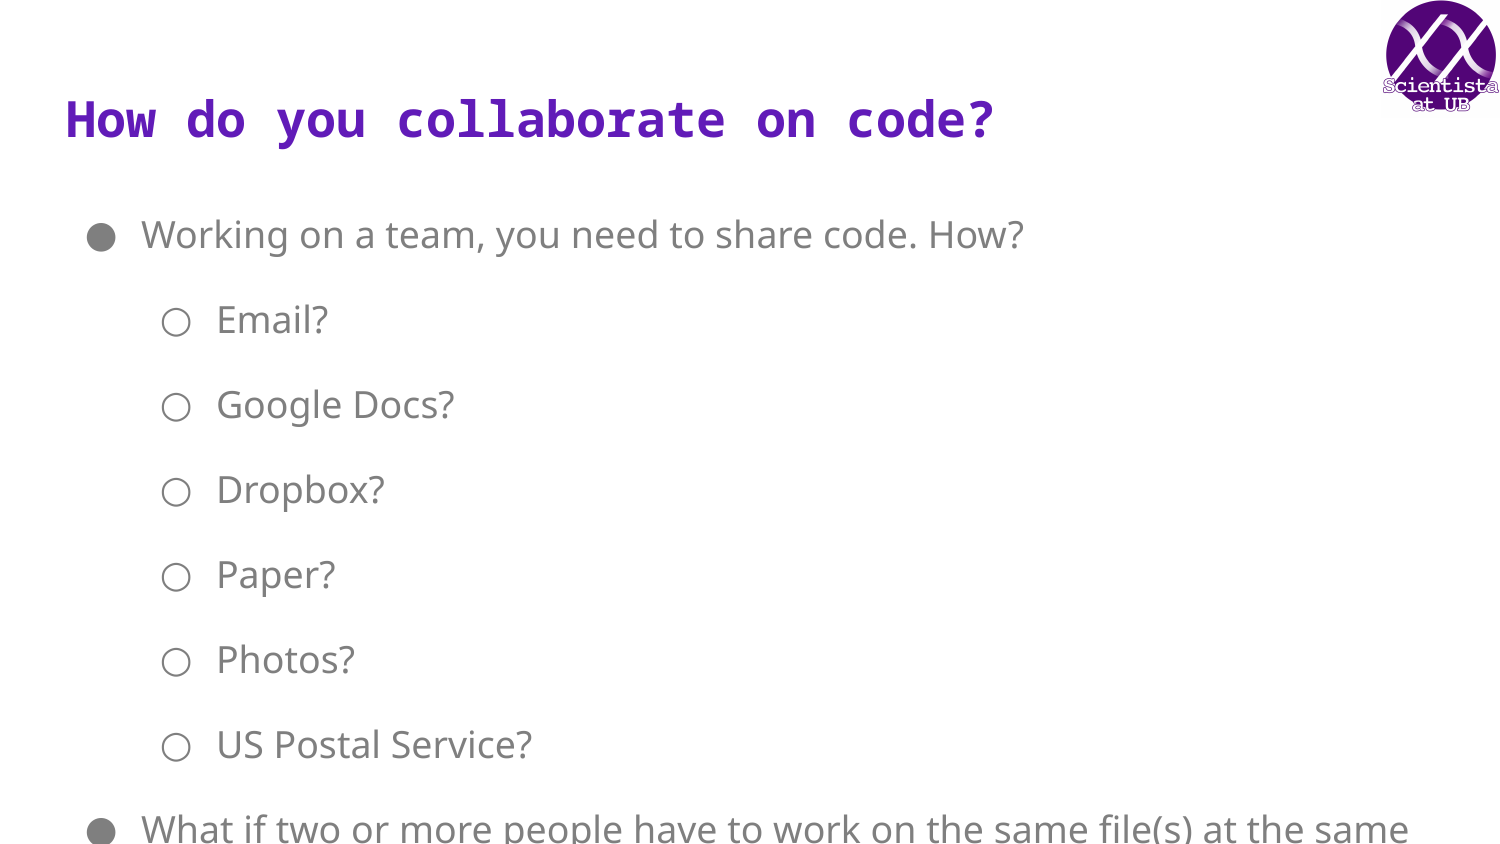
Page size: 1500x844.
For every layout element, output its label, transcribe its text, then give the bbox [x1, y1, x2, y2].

title How do you collaborate on code? [51, 72, 1449, 176]
picture [1381, 0, 1500, 119]
list Working on a team, you need to share code. How? Email? Google Docs? Dropbox? Paper? Photos? US Postal Service? What if two or more people have to work on the same file(s) at the same time? [51, 189, 1449, 750]
